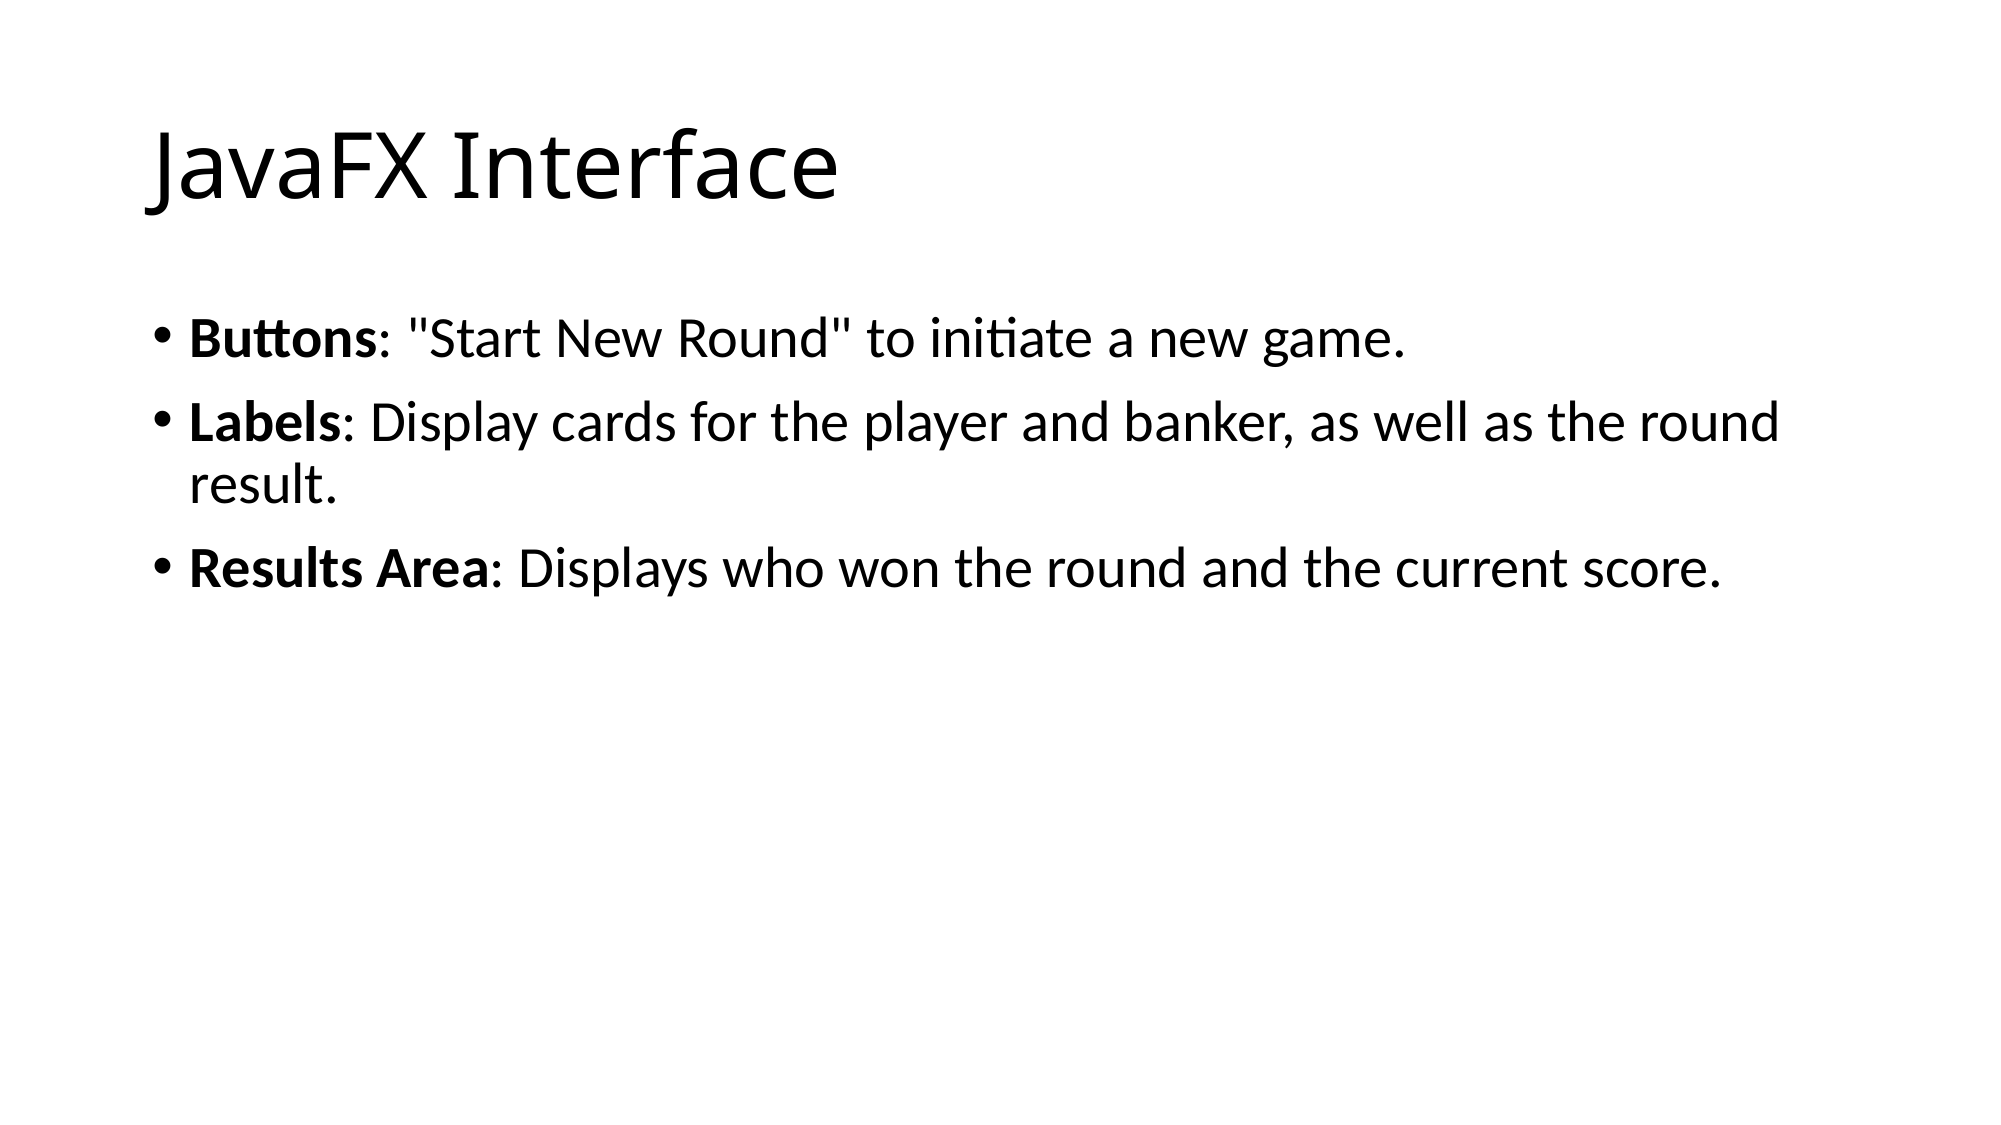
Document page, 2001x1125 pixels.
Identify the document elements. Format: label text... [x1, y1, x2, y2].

list Buttons: "Start New Round" to initiate a new game. Labels: Display cards for the player and banker, as well as the round result. Results Area: Displays who won the round and the current score. [137, 299, 1863, 1014]
title JavaFX Interface [137, 59, 1863, 278]
